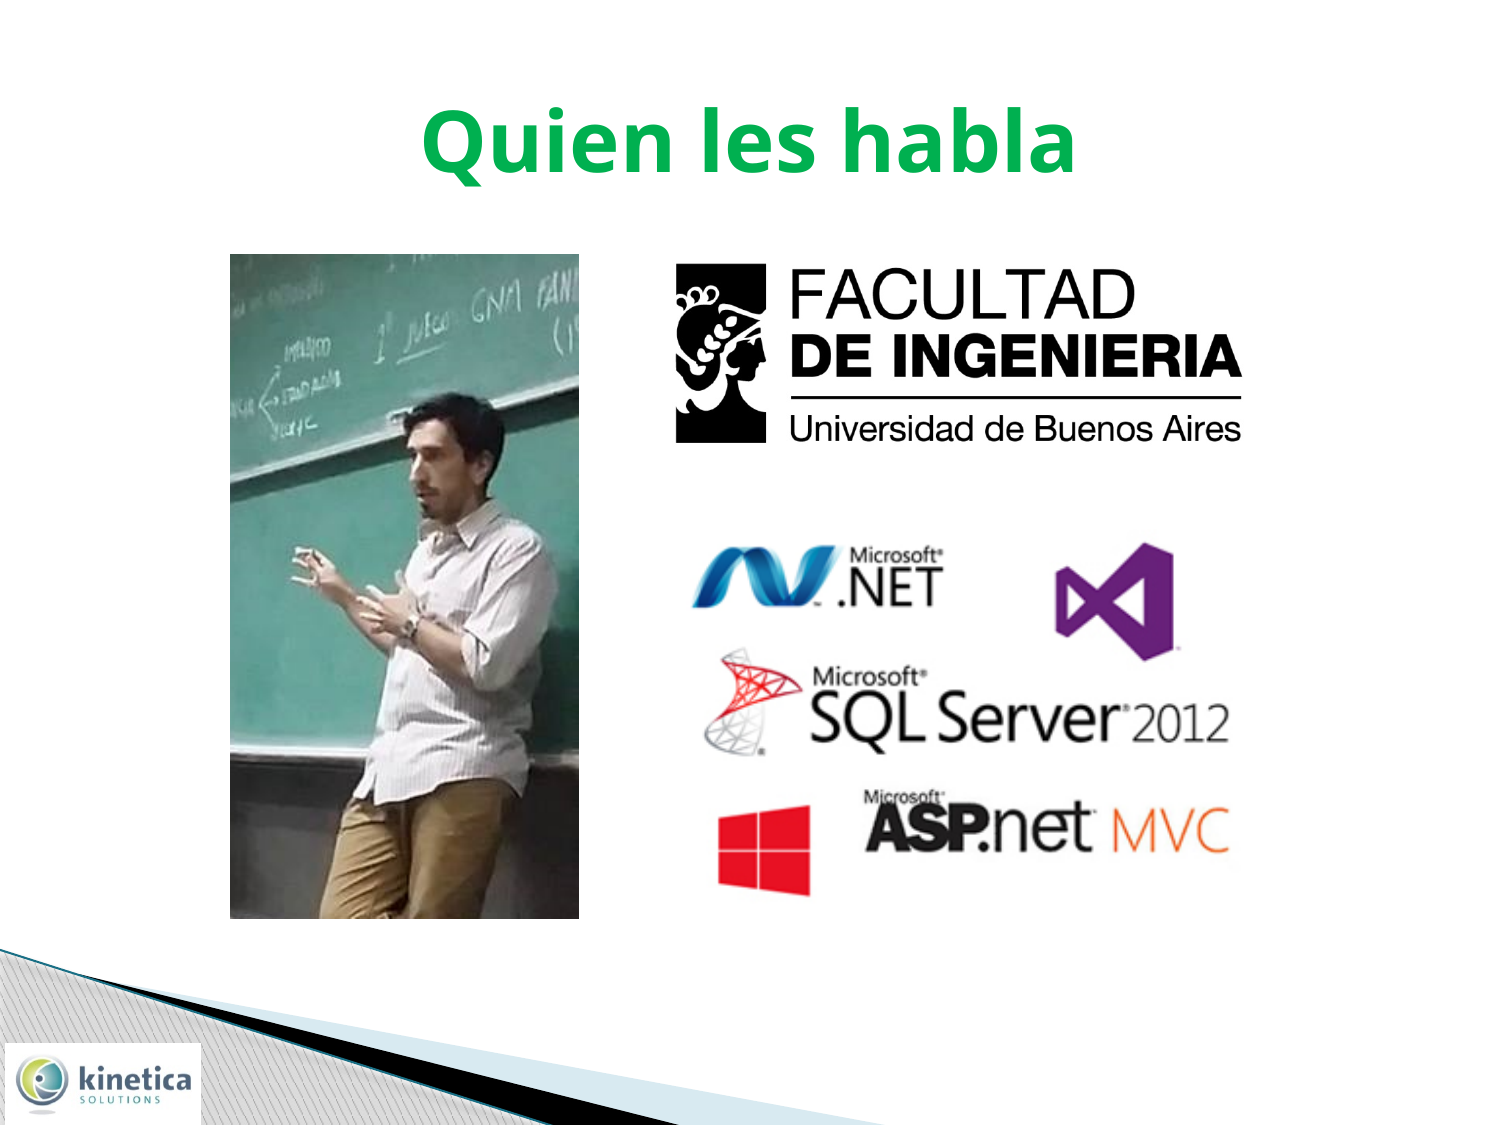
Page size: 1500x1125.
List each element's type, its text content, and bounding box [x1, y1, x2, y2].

title Quien les habla [75, 45, 1425, 233]
picture [229, 254, 579, 919]
picture [5, 1043, 201, 1125]
picture [666, 254, 1253, 451]
picture [666, 528, 1253, 919]
